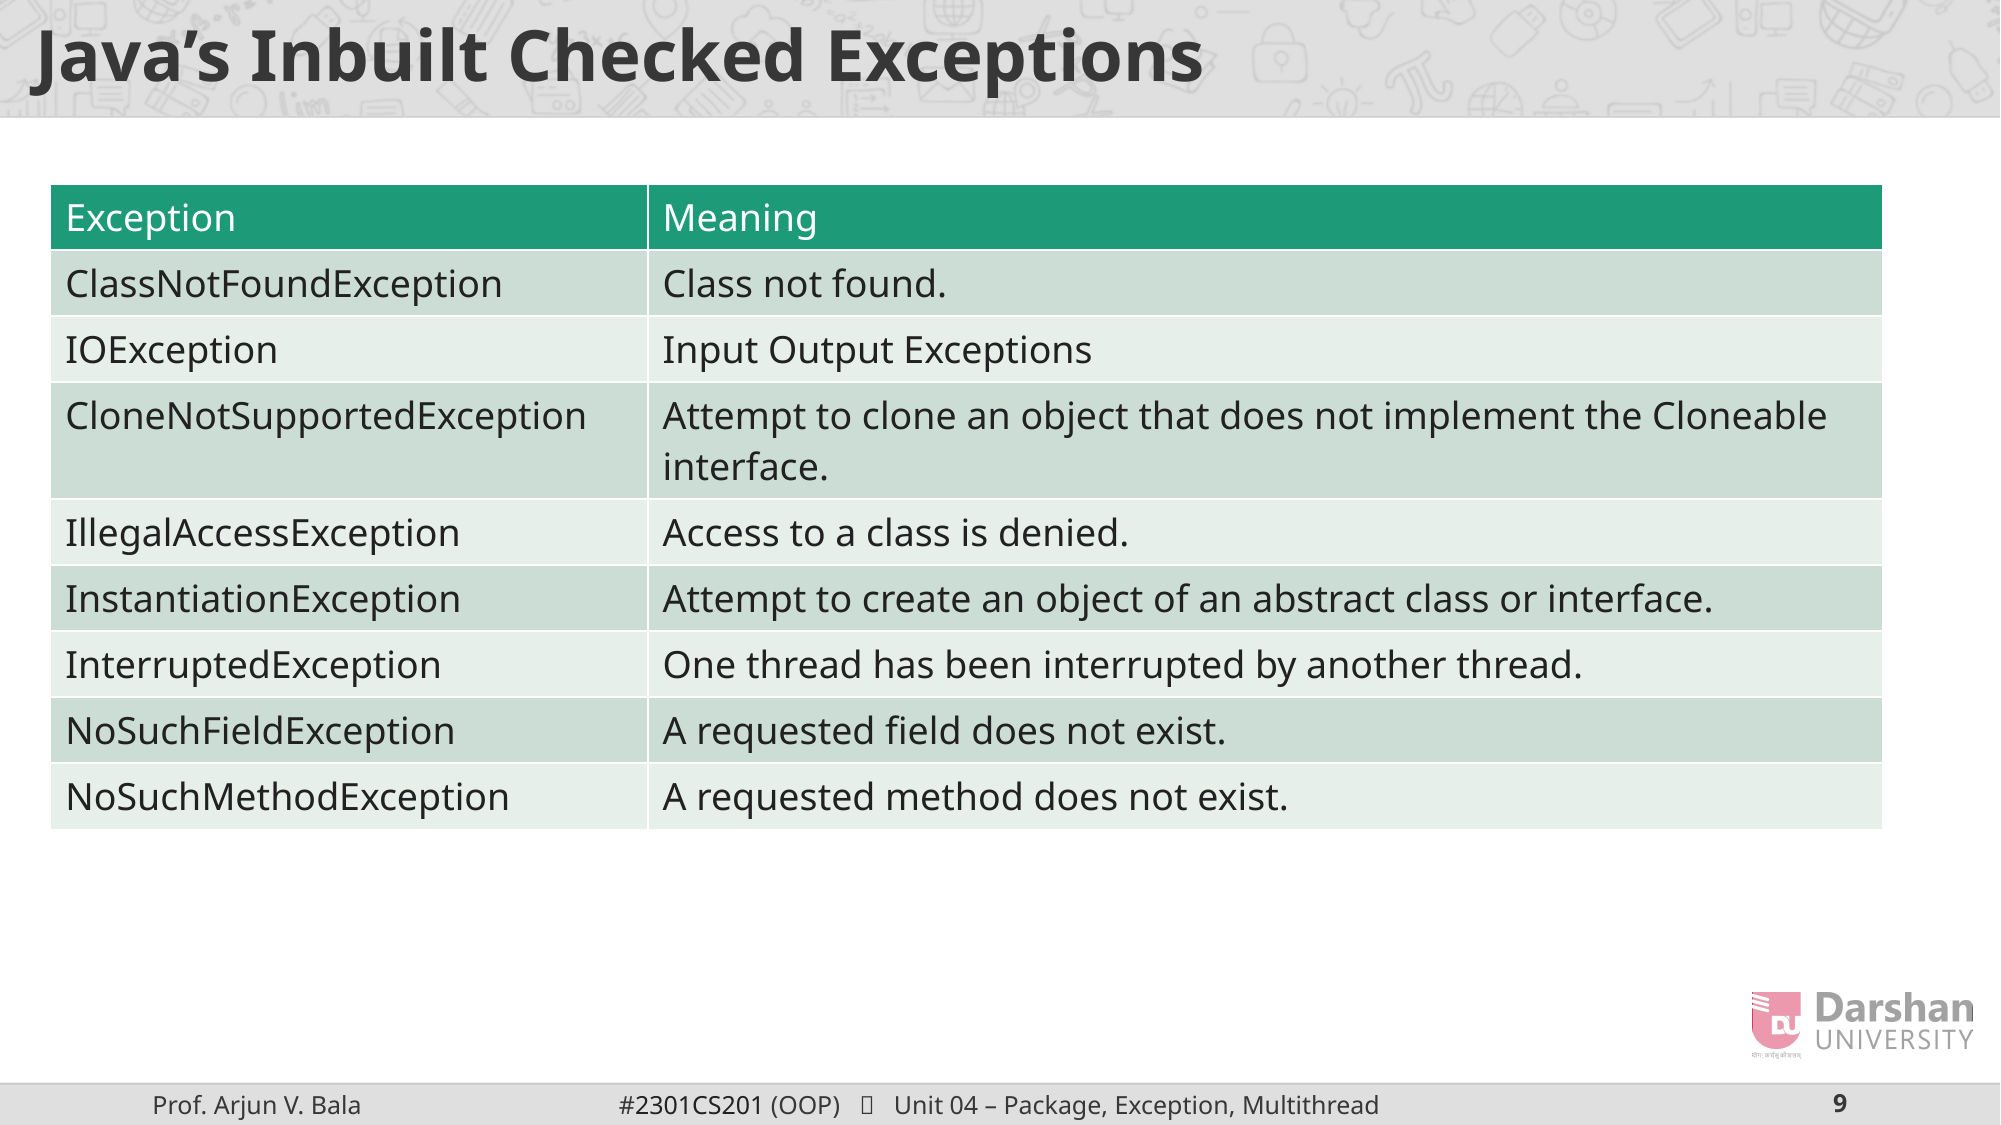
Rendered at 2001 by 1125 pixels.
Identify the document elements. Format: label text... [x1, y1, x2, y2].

table_header Exception [51, 185, 647, 249]
table_cell CloneNotSupportedException [51, 383, 647, 498]
table_cell Class not found. [649, 251, 1882, 315]
table_cell IllegalAccessException [51, 500, 647, 564]
title Java’s Inbuilt Checked Exceptions [0, 0, 2000, 117]
table_cell Attempt to create an object of an abstract class or interface. [649, 566, 1882, 630]
table_cell One thread has been interrupted by another thread. [649, 632, 1882, 696]
table_cell InterruptedException [51, 632, 647, 696]
table_cell ClassNotFoundException [51, 251, 647, 315]
table_cell Input Output Exceptions [649, 317, 1882, 381]
table_header Meaning [649, 185, 1882, 249]
table_cell Access to a class is denied. [649, 500, 1882, 564]
table_cell NoSuchFieldException [51, 698, 647, 762]
table_cell InstantiationException [51, 566, 647, 630]
table_cell Attempt to clone an object that does not implement the Cloneable interface. [649, 383, 1882, 498]
table_cell NoSuchMethodException [51, 764, 647, 829]
table_cell IOException [51, 317, 647, 381]
table_cell A requested method does not exist. [649, 764, 1882, 829]
table_cell A requested field does not exist. [649, 698, 1882, 762]
